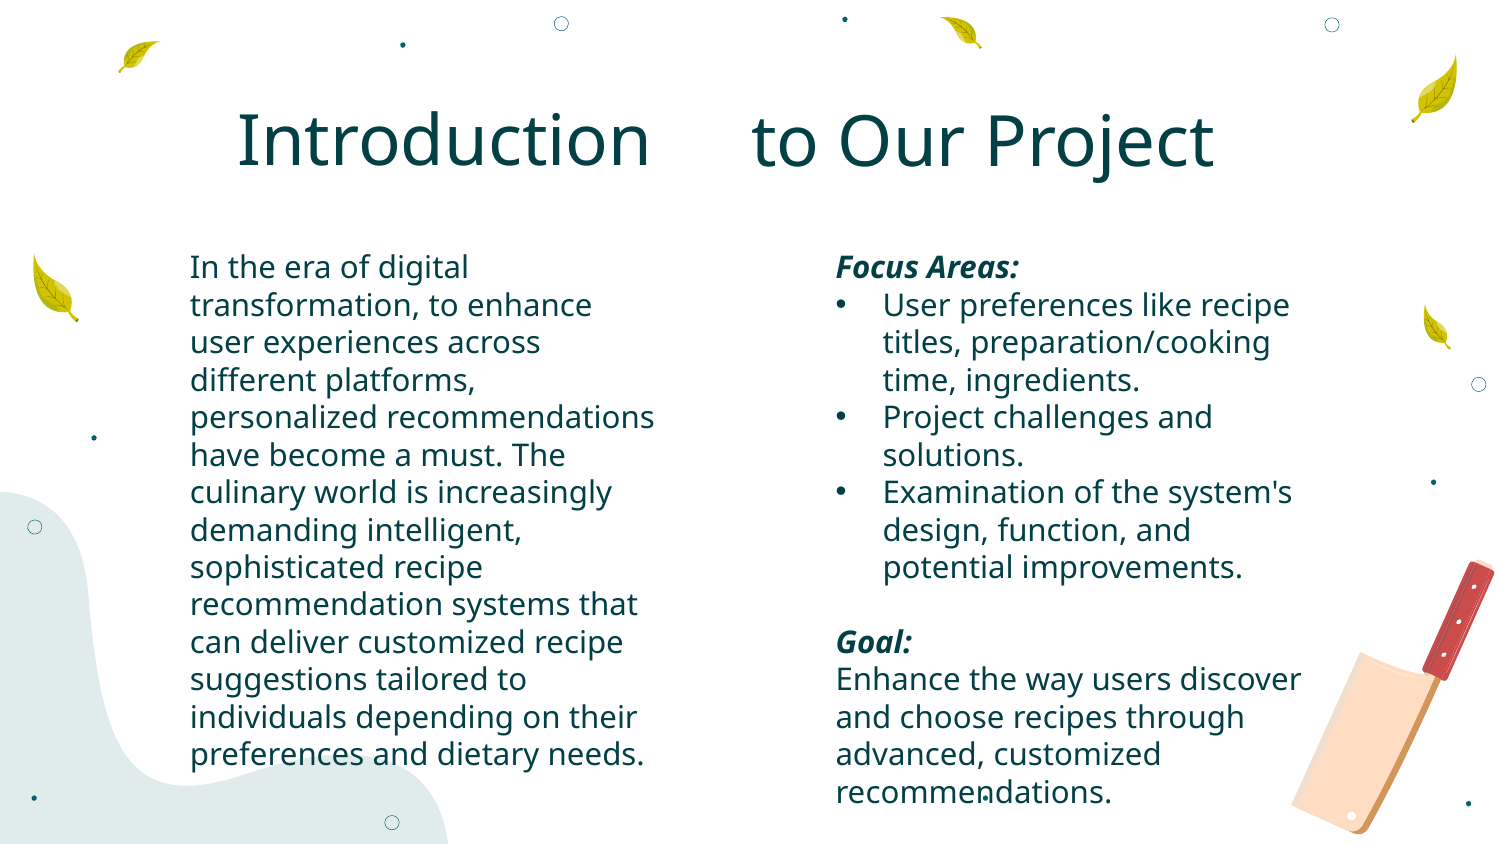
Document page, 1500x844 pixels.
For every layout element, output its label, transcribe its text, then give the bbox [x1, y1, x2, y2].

title to Our Project [928, 80, 1265, 175]
subtitle Focus Areas: User preferences like recipe titles, preparation/cooking time, ingredients. Project challenges and solutions. Examination of the system's design, function, and potential improvements. Goal: Enhance the way users discover and choose recipes through advanced, customized recommendations. [820, 232, 1325, 705]
subtitle In the era of digital transformation, to enhance user experiences across different platforms, personalized recommendations have become a must. The culinary world is increasingly demanding intelligent, sophisticated recipe recommendation systems that can deliver customized recipe suggestions tailored to individuals depending on their preferences and dietary needs. [175, 232, 680, 705]
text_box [1287, 530, 1500, 843]
text_box Introduction [222, 59, 928, 195]
